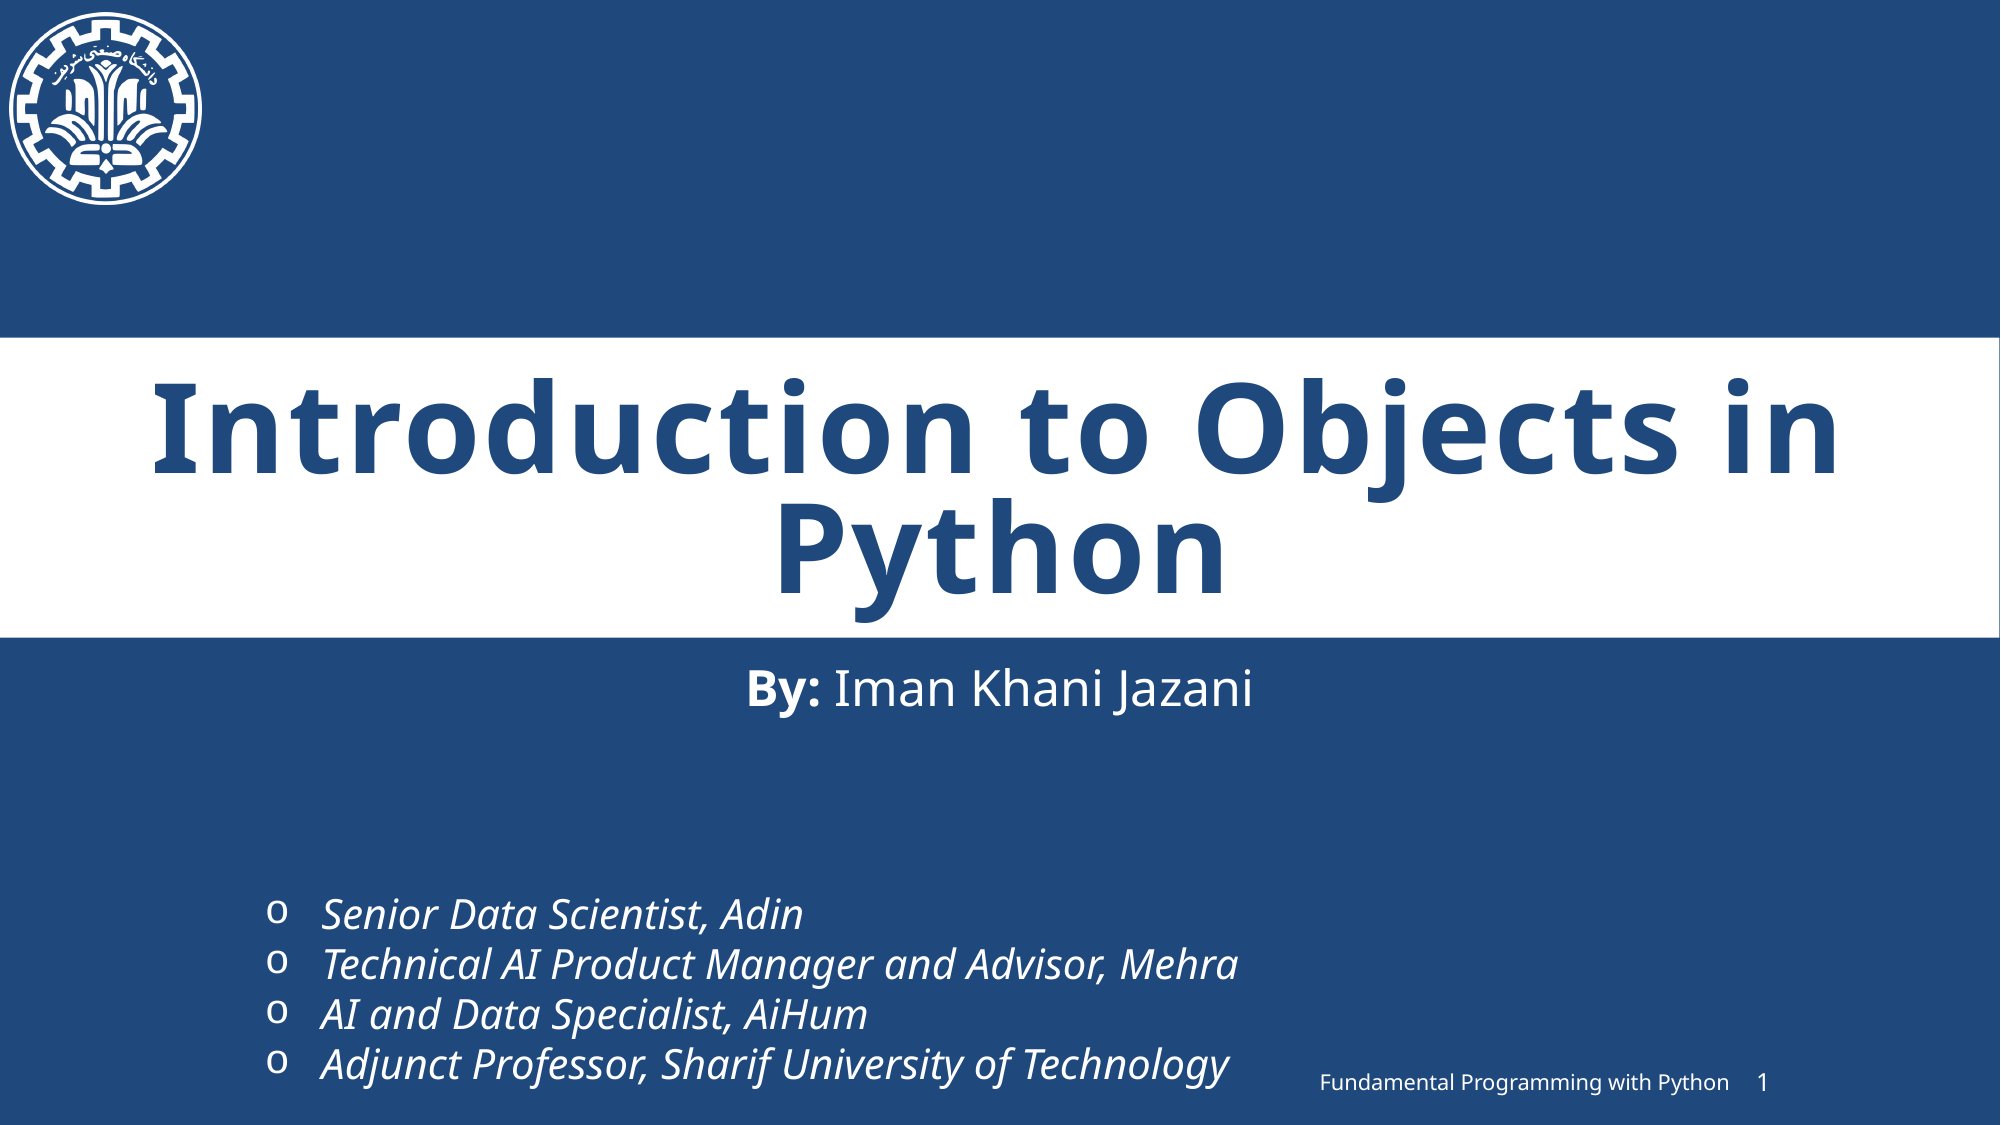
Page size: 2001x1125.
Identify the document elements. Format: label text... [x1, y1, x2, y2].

subtitle By: Iman Khani Jazani Senior Data Scientist, Adin Technical AI Product Manager and Advisor, Mehra AI and Data Specialist, AiHum Adjunct Professor, Sharif University of Technology [249, 655, 1750, 1125]
slide_number 1 [1748, 1053, 1904, 1114]
footer Fundamental Programming with Python [918, 1053, 1746, 1114]
title Introduction to Objects in Python [60, 355, 1942, 641]
